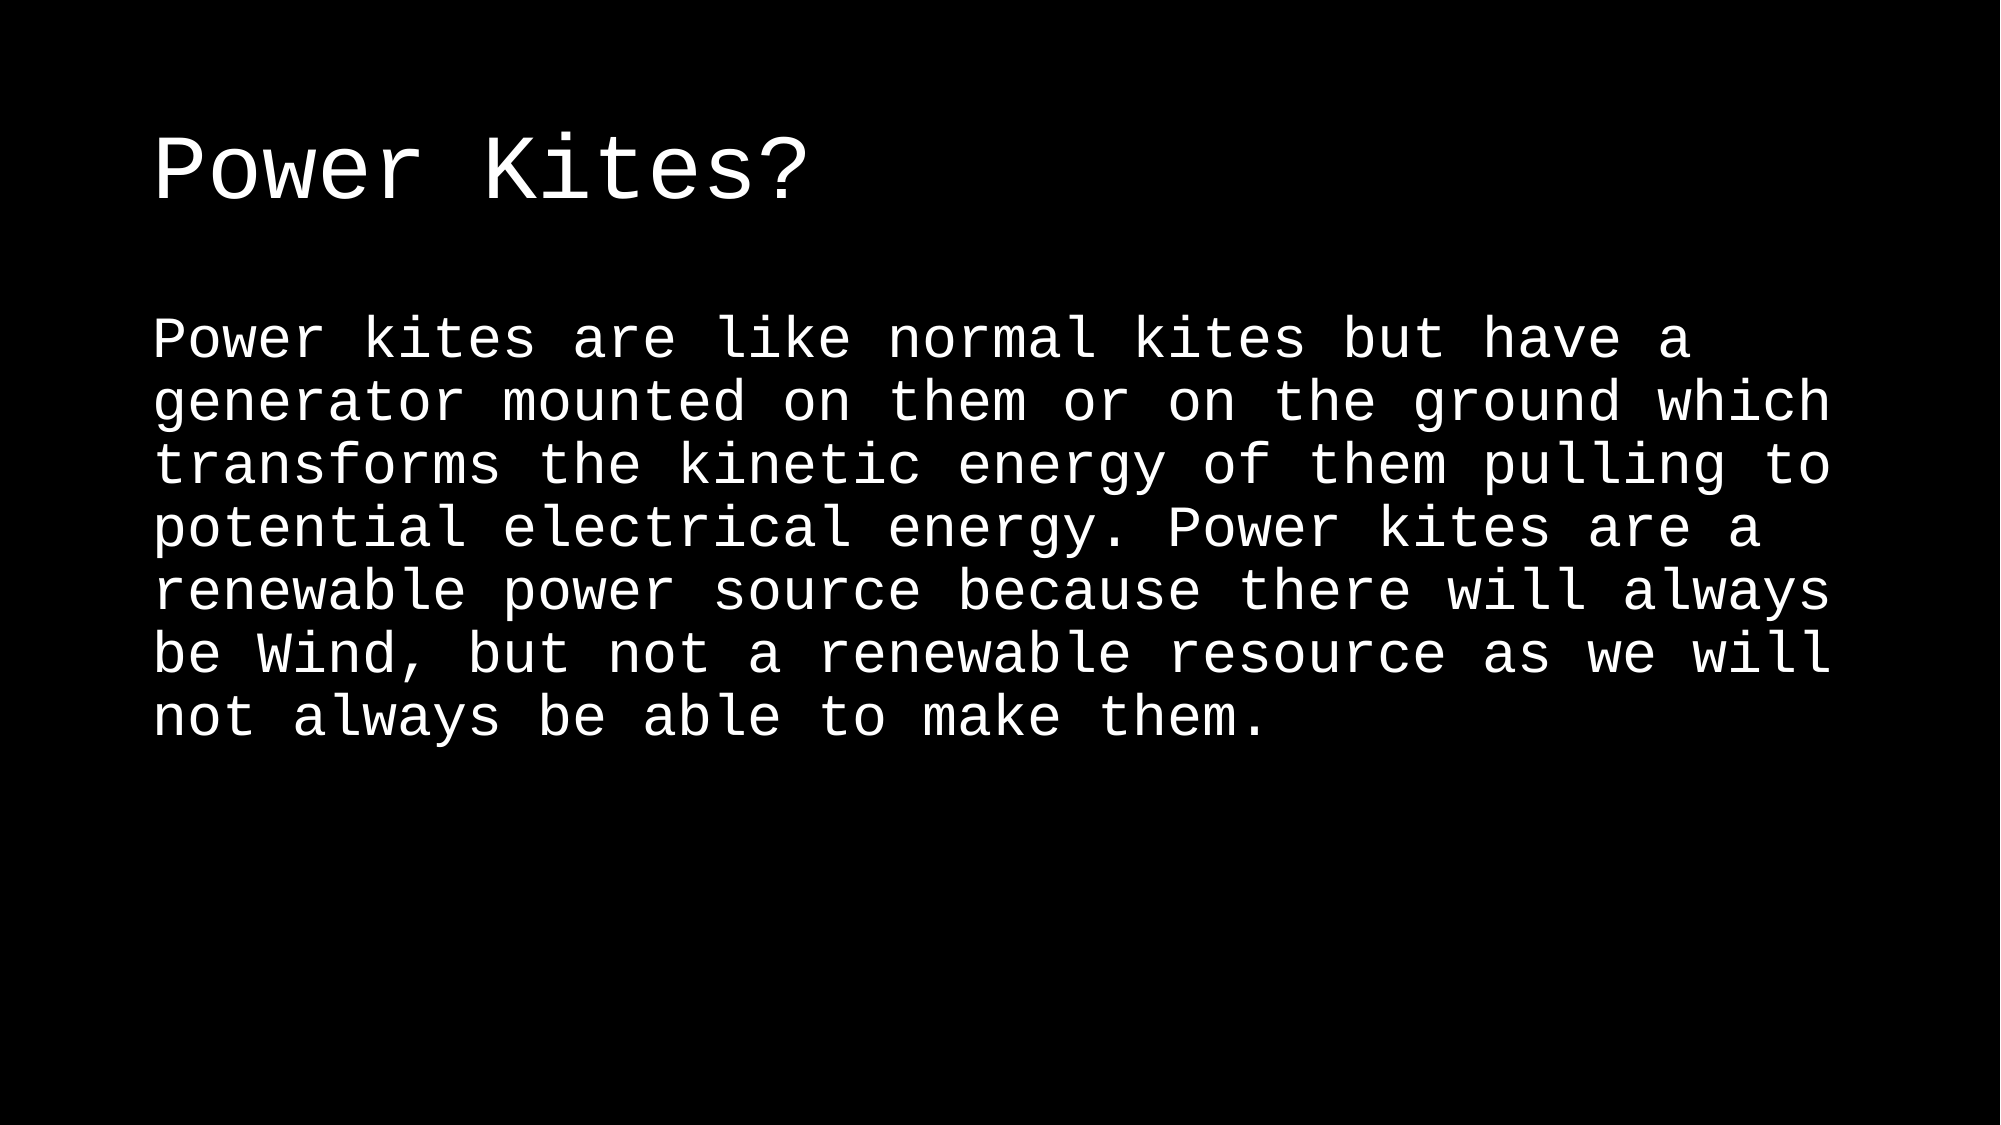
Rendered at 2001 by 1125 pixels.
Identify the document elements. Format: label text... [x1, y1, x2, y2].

title Power Kites? [137, 59, 1863, 278]
list Power kites are like normal kites but have a generator mounted on them or on the ground which transforms the kinetic energy of them pulling to potential electrical energy. Power kites are a renewable power source because there will always be Wind, but not a renewable resource as we will not always be able to make them. [137, 299, 1863, 1014]
